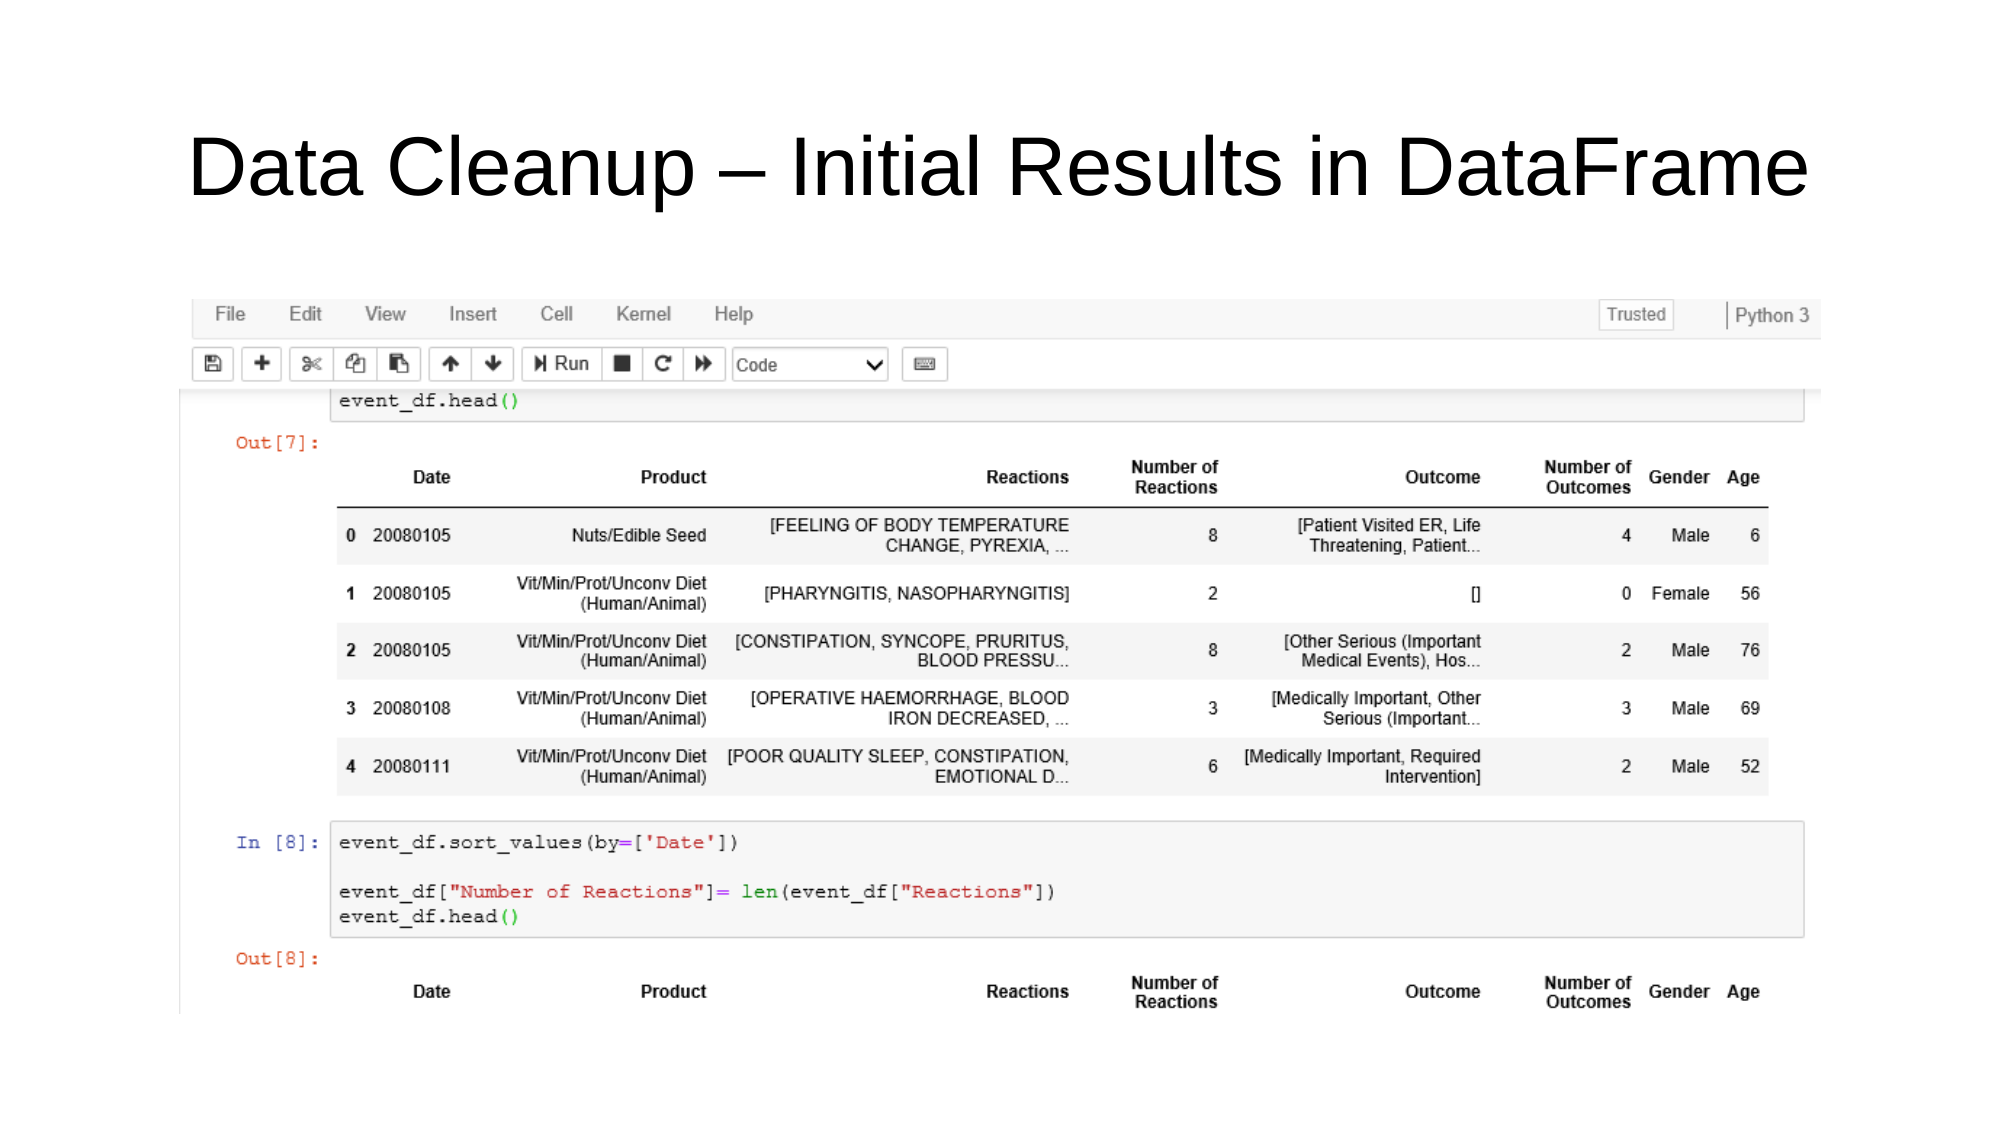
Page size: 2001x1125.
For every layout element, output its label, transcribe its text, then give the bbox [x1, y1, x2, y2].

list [179, 299, 1821, 1014]
title Data Cleanup – Initial Results in DataFrame [137, 59, 1863, 278]
